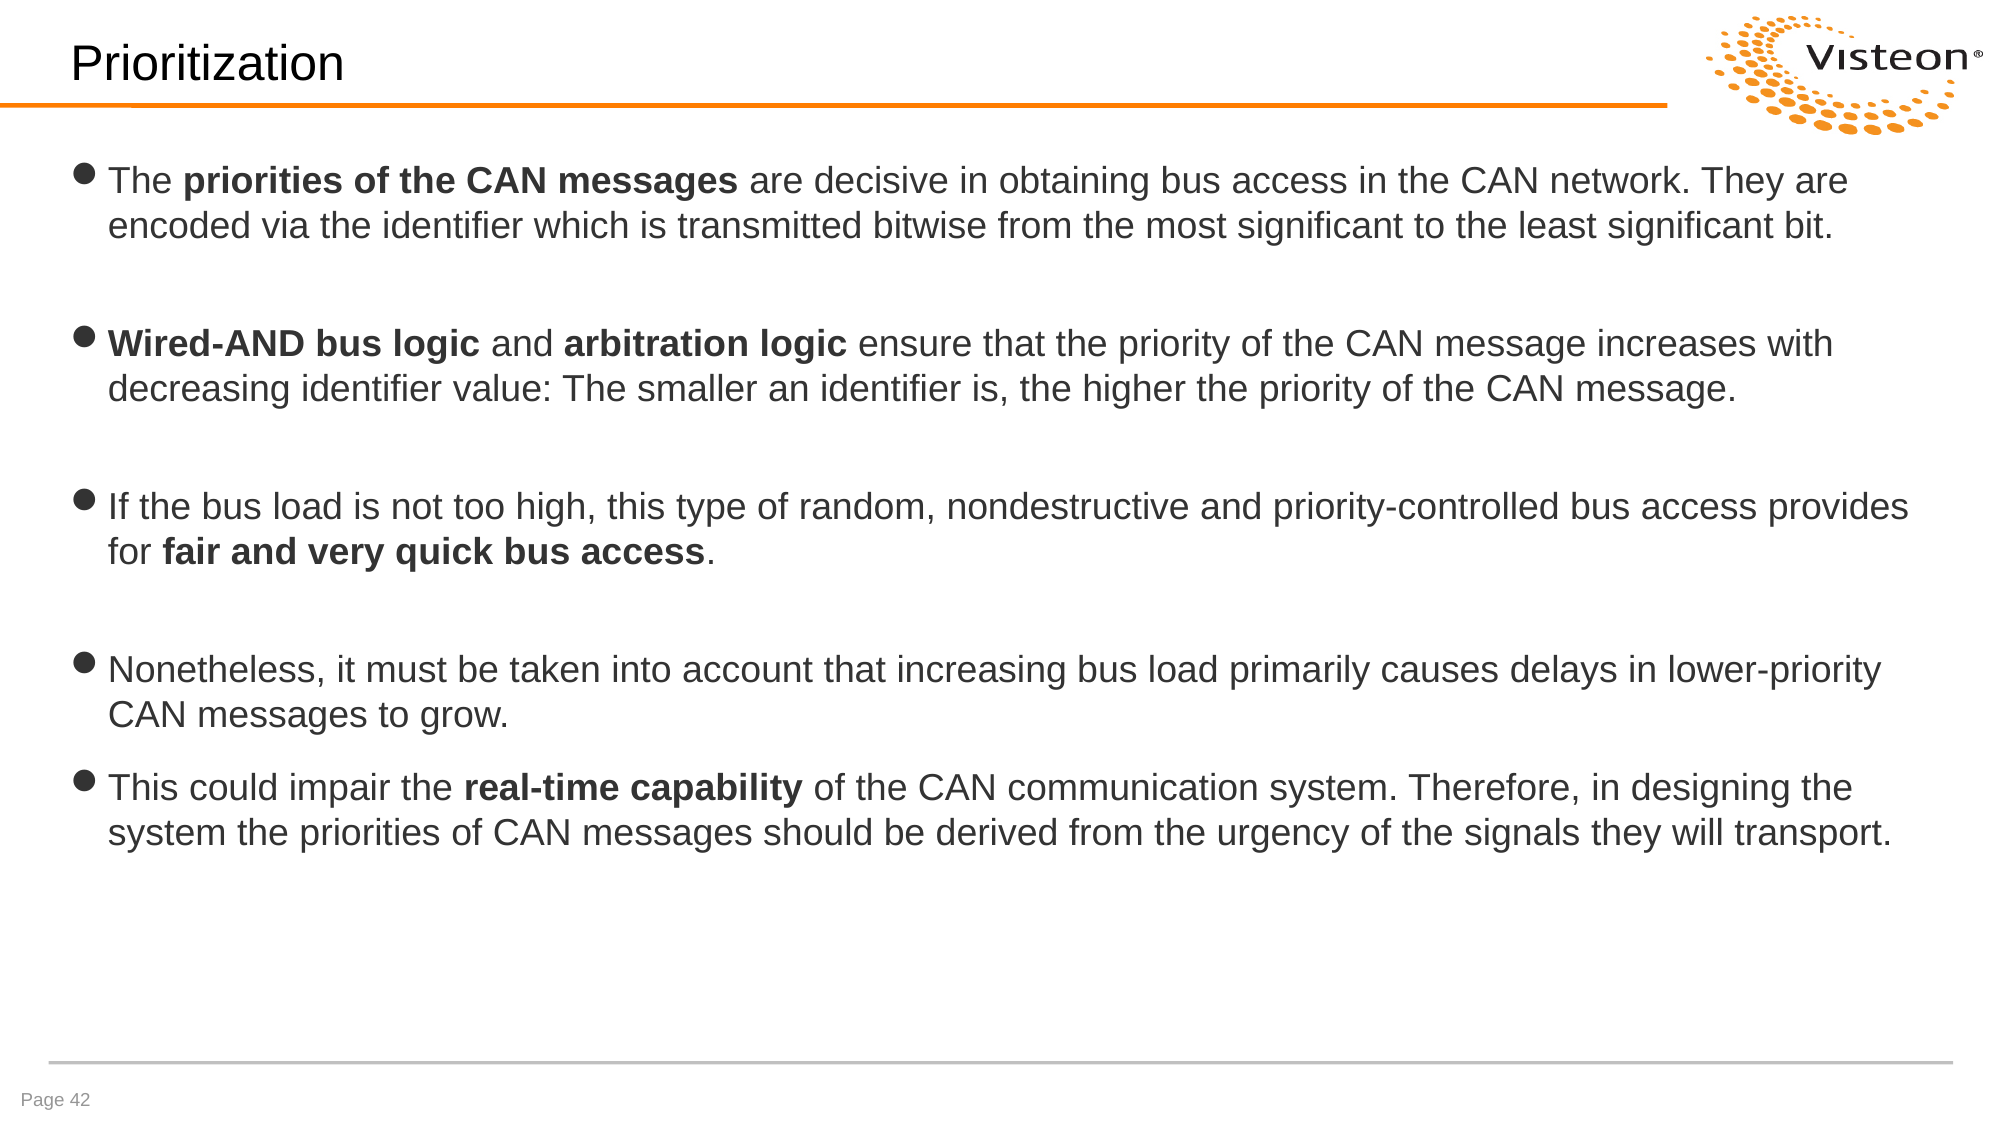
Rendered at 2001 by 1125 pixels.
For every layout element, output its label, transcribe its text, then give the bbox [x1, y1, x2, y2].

slide_number Page 42 [5, 1079, 246, 1125]
picture [1700, 6, 1989, 145]
title Prioritization [70, 20, 1668, 91]
list The priorities of the CAN messages are decisive in obtaining bus access in the CAN network. They are encoded via the identifier which is transmitted bitwise from the most significant to the least significant bit. Wired-AND bus logic and arbitration logic ensure that the priority of the CAN message increases with decreasing identifier value: The smaller an identifier is, the higher the priority of the CAN message. If the bus load is not too high, this type of random, nondestructive and priority-controlled bus access provides for fair and very quick bus access. Nonetheless, it must be taken into account that increasing bus load primarily causes delays in lower-priority CAN messages to grow. This could impair the real-time capability of the CAN communication system. Therefore, in designing the system the priorities of CAN messages should be derived from the urgency of the signals they will transport. [70, 155, 1930, 1022]
